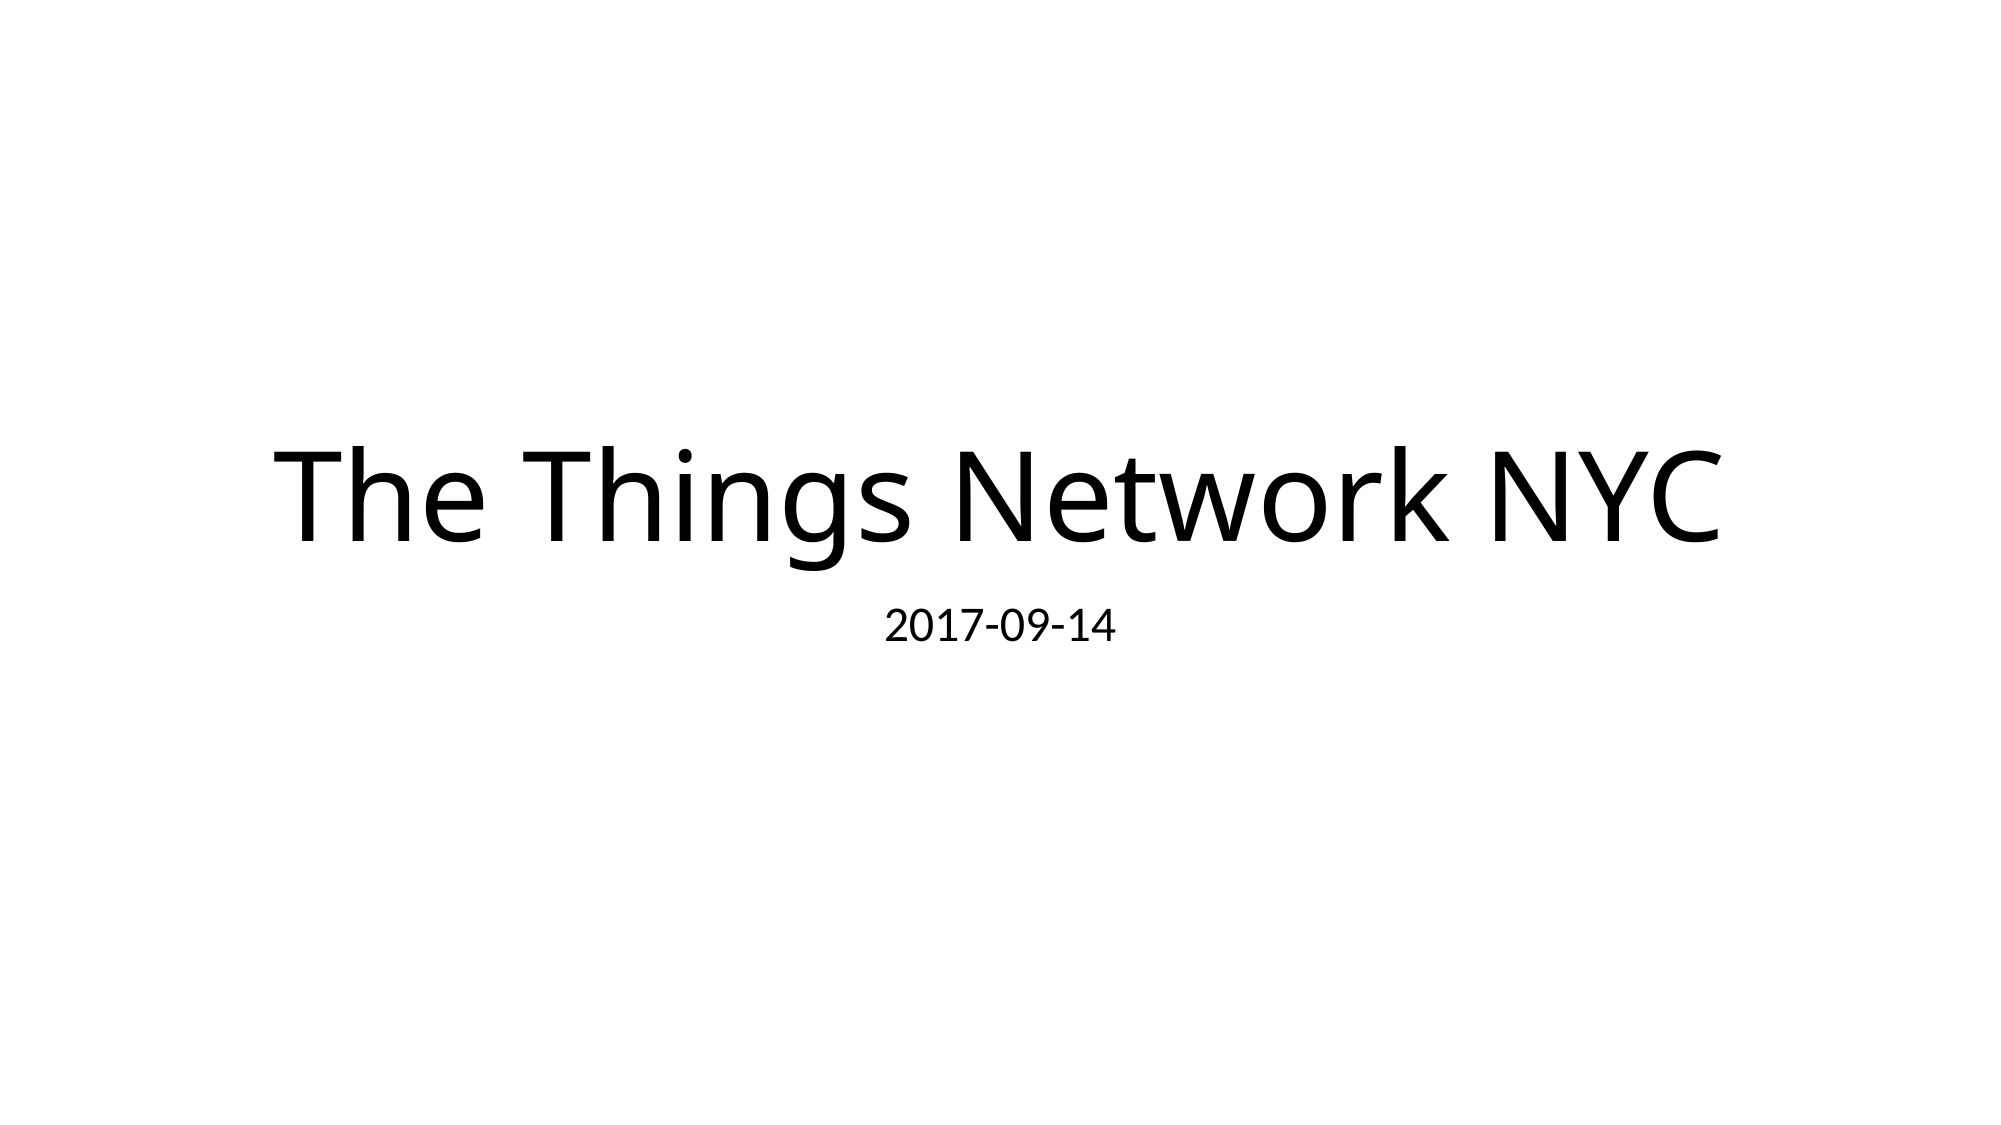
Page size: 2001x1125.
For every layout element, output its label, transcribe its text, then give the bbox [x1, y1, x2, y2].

title The Things Network NYC [249, 184, 1750, 576]
subtitle 2017-09-14 [249, 590, 1750, 863]
